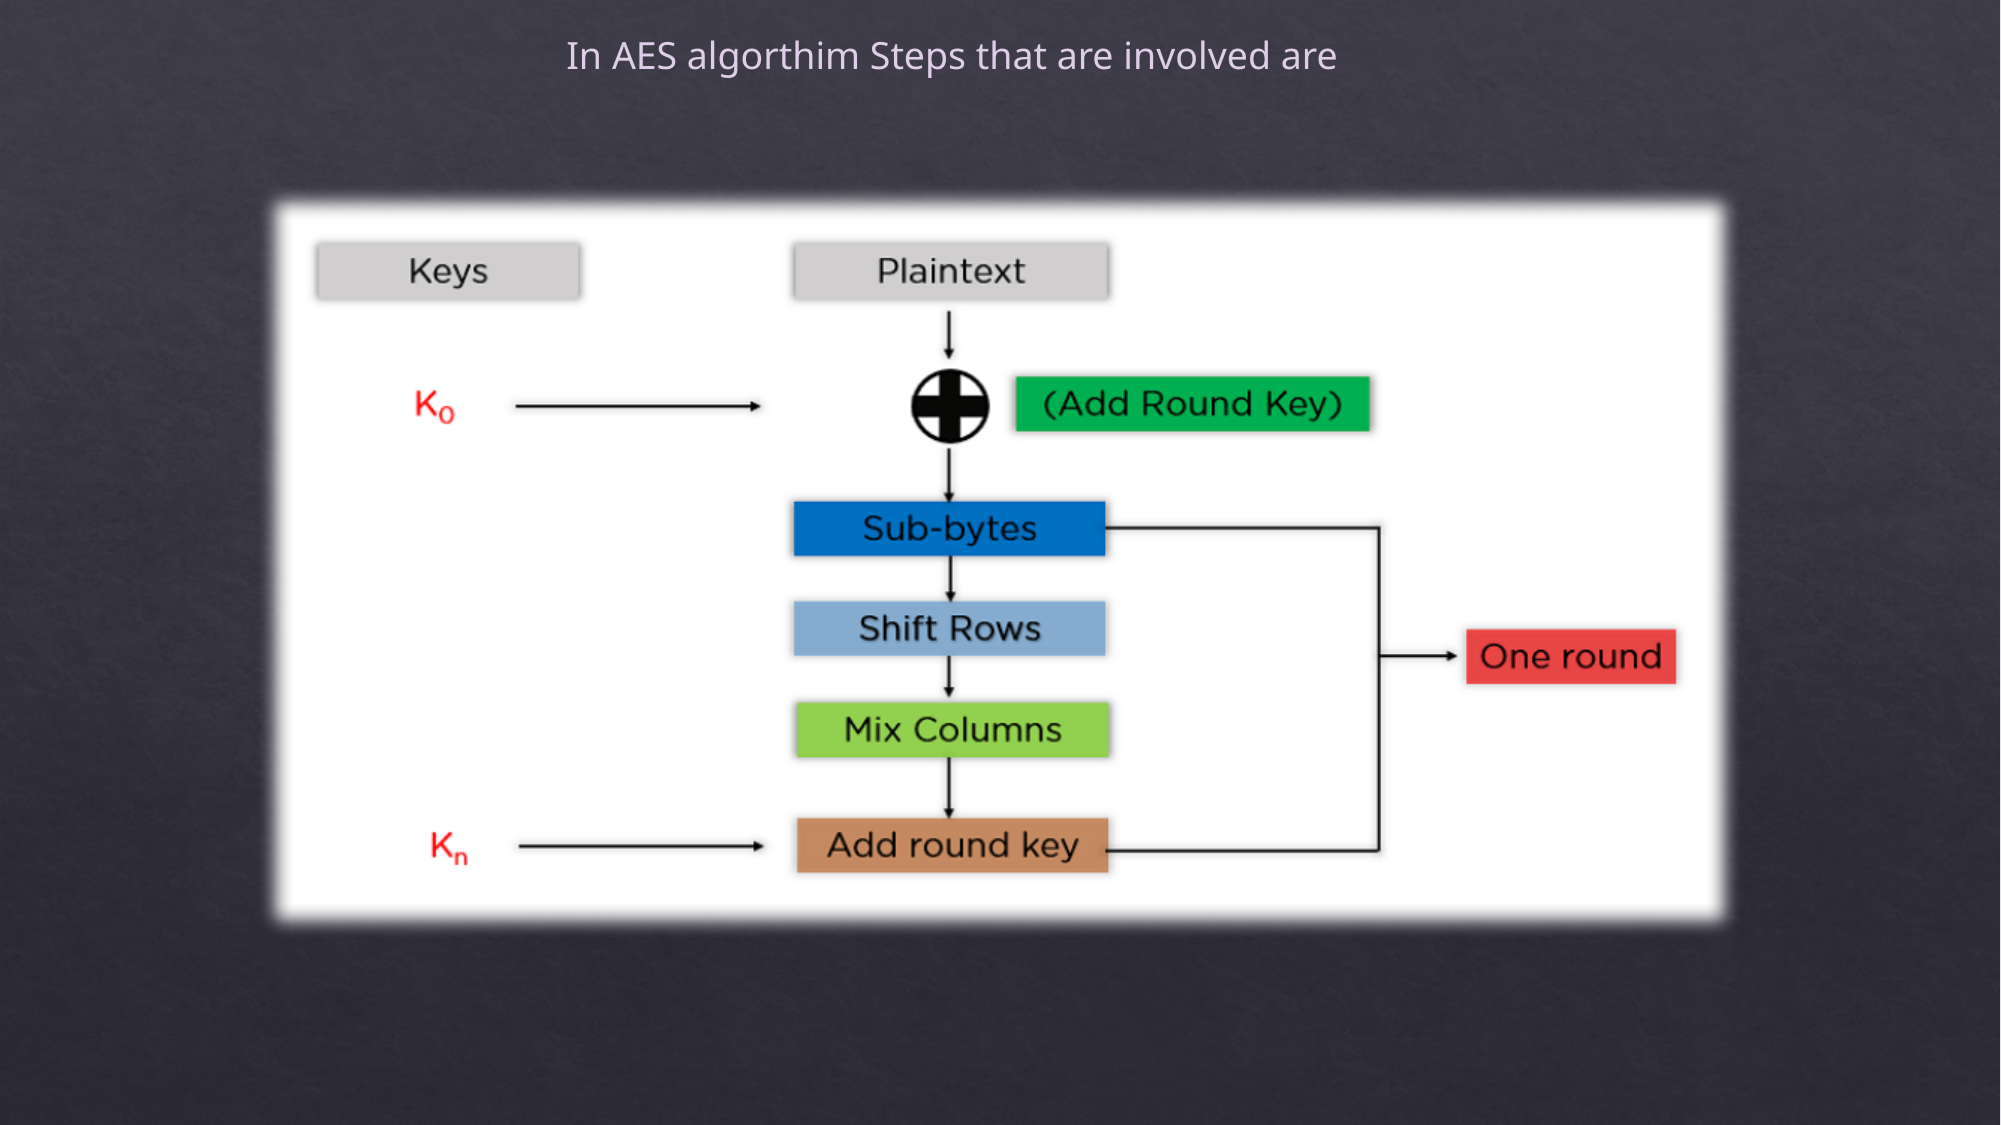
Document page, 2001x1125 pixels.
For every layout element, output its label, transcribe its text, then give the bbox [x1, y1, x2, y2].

picture [258, 184, 1742, 941]
text_box In AES algorthim Steps that are involved are [551, 24, 1742, 85]
